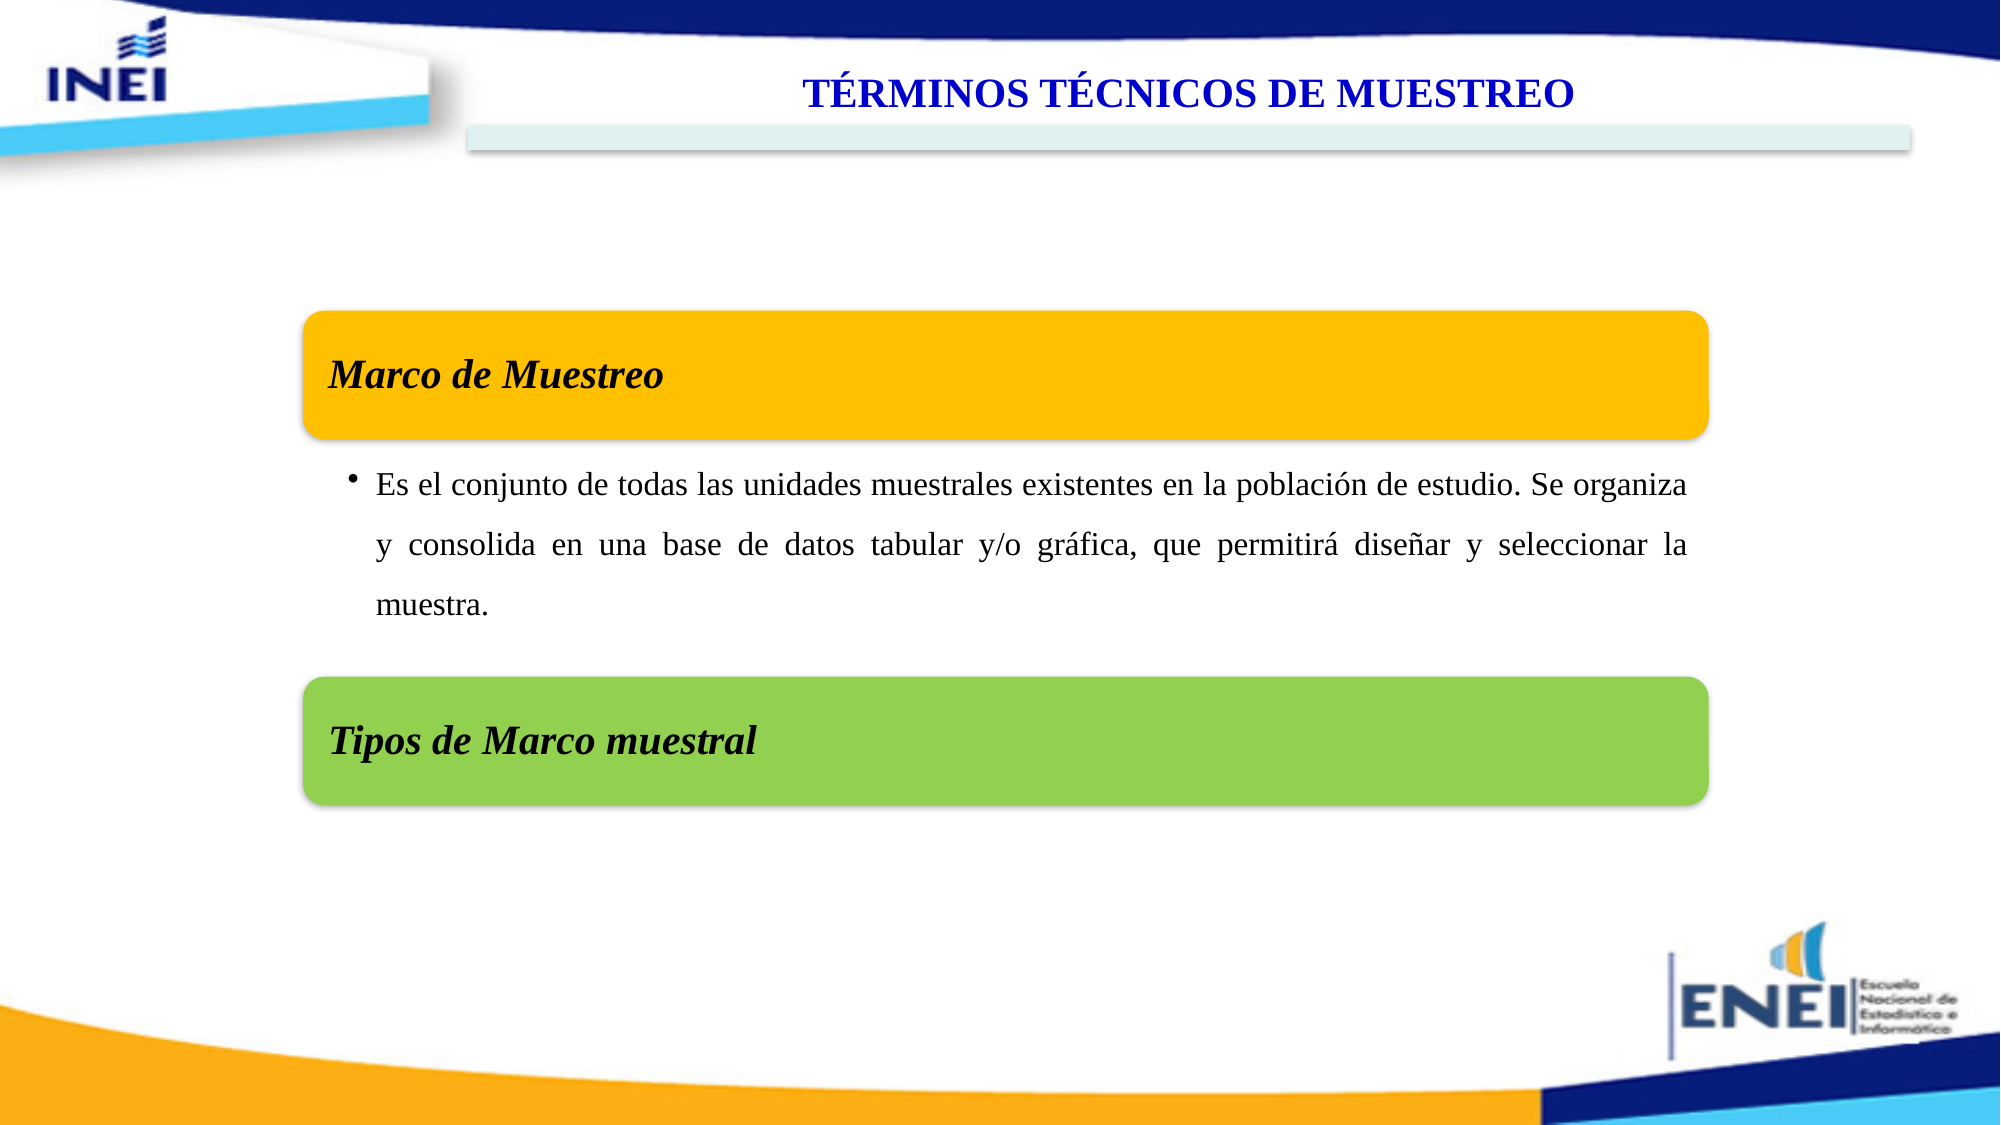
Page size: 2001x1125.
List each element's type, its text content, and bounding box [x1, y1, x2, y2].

text_box TÉRMINOS TÉCNICOS DE MUESTREO [515, 60, 1863, 122]
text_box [302, 207, 1709, 909]
picture [0, 0, 2000, 1125]
